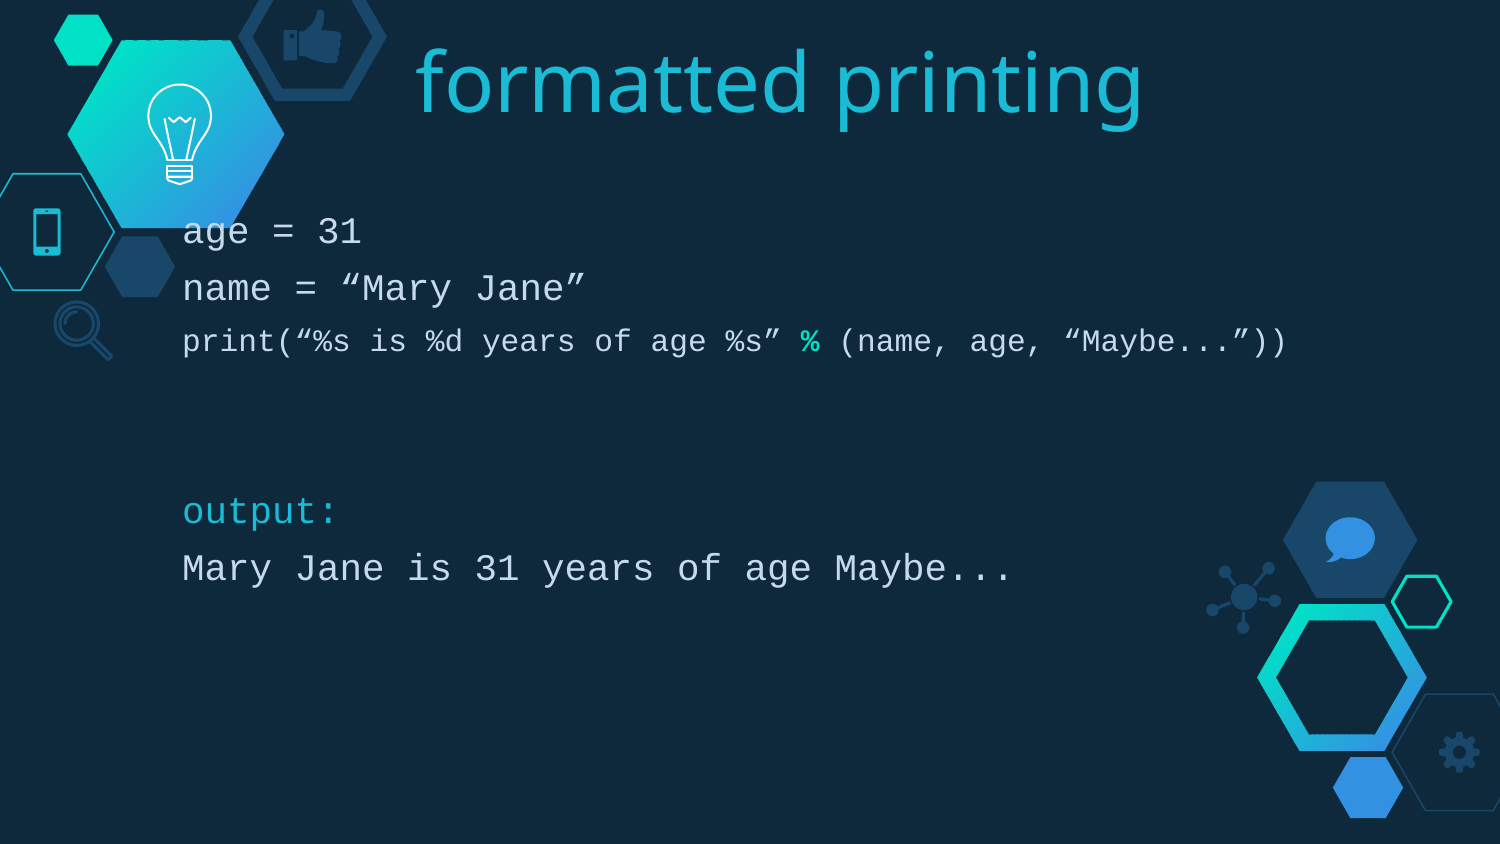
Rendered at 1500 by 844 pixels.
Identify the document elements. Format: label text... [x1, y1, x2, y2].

list age = 31 name = “Mary Jane” print(“%s is %d years of age %s” % (name, age, “Maybe...”)) output: Mary Jane is 31 years of age Maybe... [167, 190, 1500, 808]
title formatted printing [400, 38, 1212, 145]
